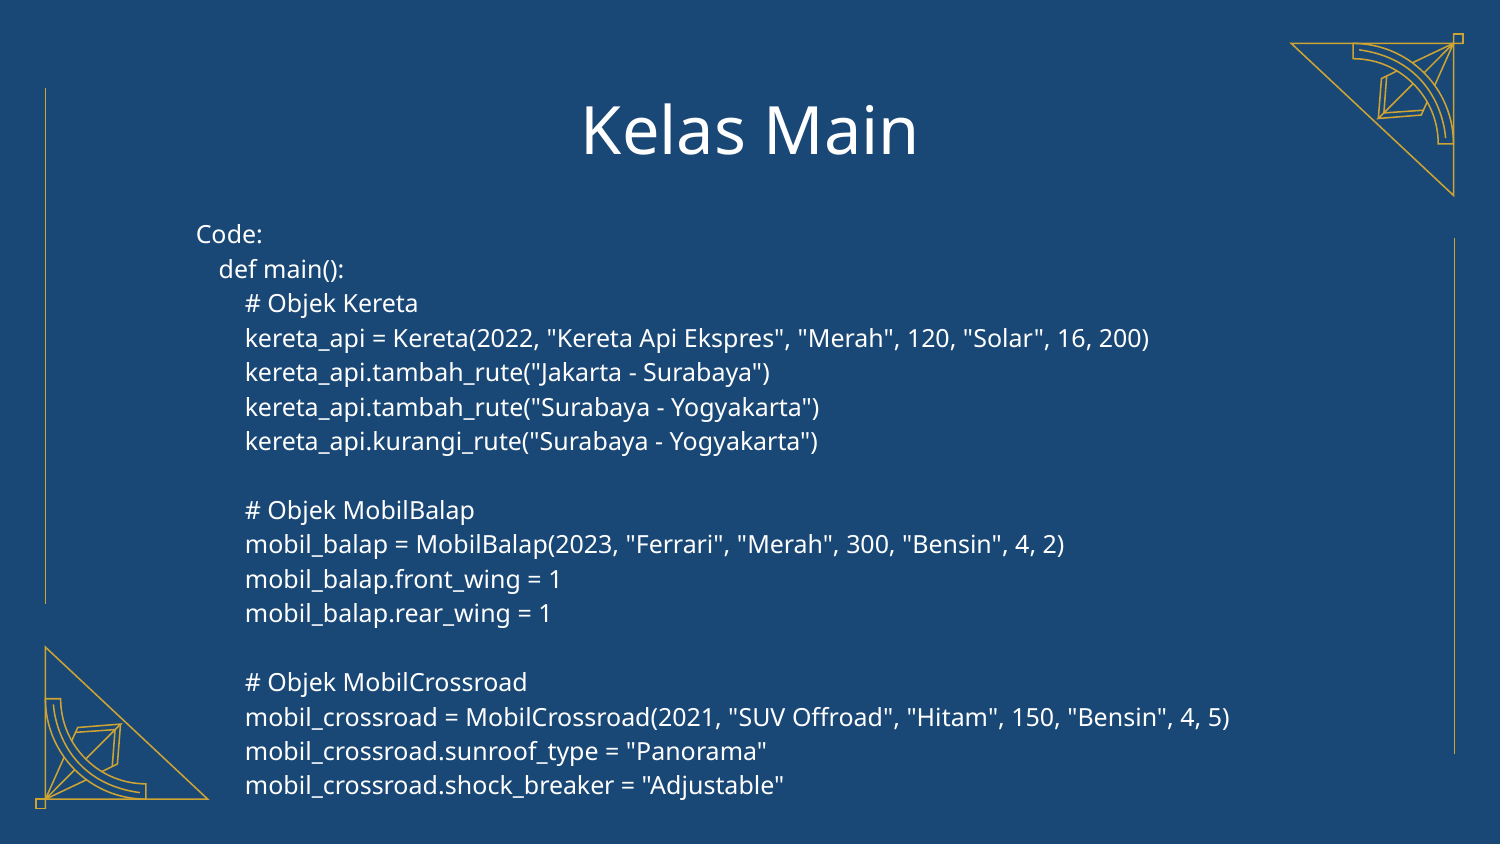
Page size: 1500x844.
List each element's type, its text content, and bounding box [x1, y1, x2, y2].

subtitle Code: def main(): # Objek Kereta kereta_api = Kereta(2022, "Kereta Api Ekspres", "Merah", 120, "Solar", 16, 200) kereta_api.tambah_rute("Jakarta - Surabaya") kereta_api.tambah_rute("Surabaya - Yogyakarta") kereta_api.kurangi_rute("Surabaya - Yogyakarta") # Objek MobilBalap mobil_balap = MobilBalap(2023, "Ferrari", "Merah", 300, "Bensin", 4, 2) mobil_balap.front_wing = 1 mobil_balap.rear_wing = 1 # Objek MobilCrossroad mobil_crossroad = MobilCrossroad(2021, "SUV Offroad", "Hitam", 150, "Bensin", 4, 5) mobil_crossroad.sunroof_type = "Panorama" mobil_crossroad.shock_breaker = "Adjustable" [180, 199, 1350, 817]
title Kelas Main [214, 72, 1287, 199]
